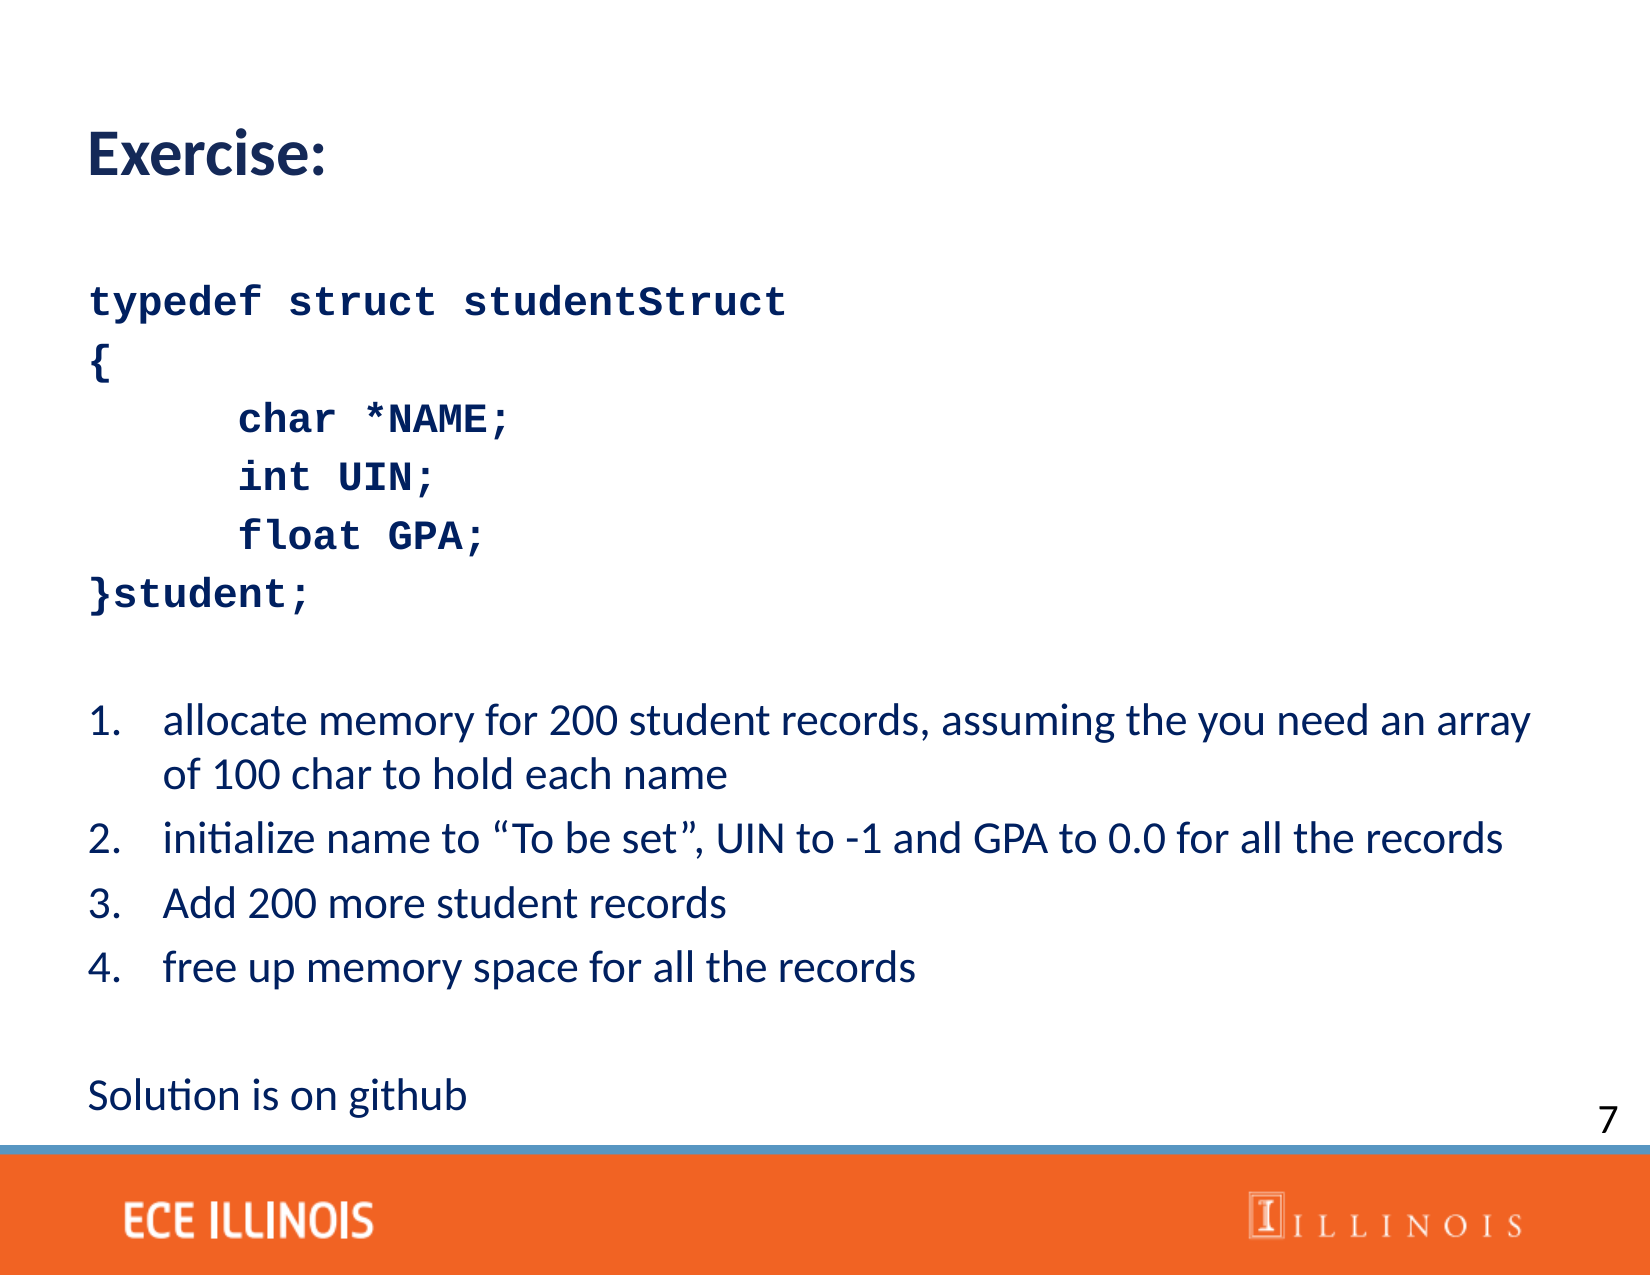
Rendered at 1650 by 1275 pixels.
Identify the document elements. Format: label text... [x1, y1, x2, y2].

list Exercise: [72, 101, 1590, 224]
text_box 7 [1582, 1084, 1634, 1150]
list typedef struct studentStruct { char *NAME; int UIN; float GPA; }student; allocate memory for 200 student records, assuming the you need an array of 100 char to hold each name initialize name to “To be set”, UIN to -1 and GPA to 0.0 for all the records Add 200 more student records free up memory space for all the records Solution is on github [72, 266, 1590, 1059]
